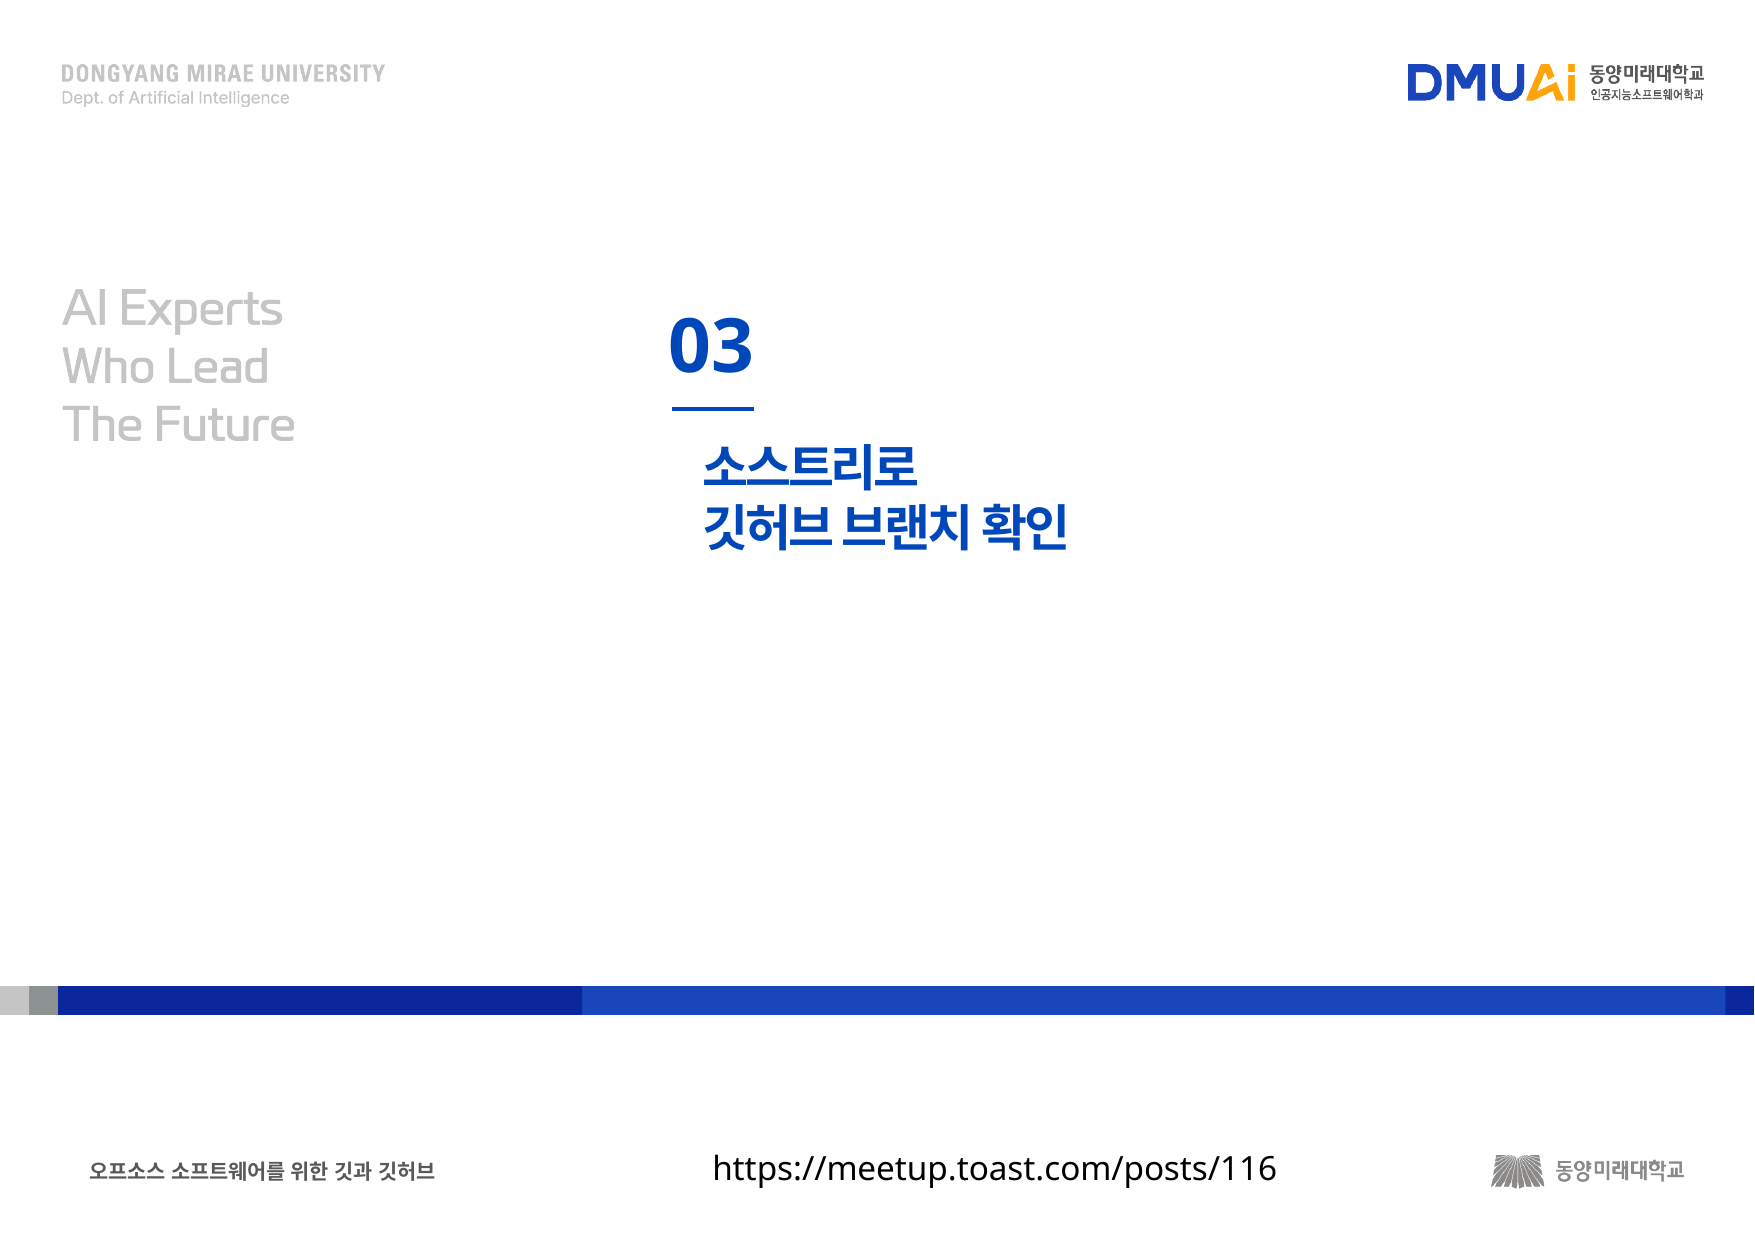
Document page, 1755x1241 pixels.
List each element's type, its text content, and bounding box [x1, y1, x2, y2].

picture [0, 986, 1755, 1015]
text_box 소스트리로 깃허브 브랜치 확인 [687, 428, 1086, 564]
picture [1408, 64, 1705, 101]
text_box 오프소스 소프트웨어를 위한 깃과 깃허브 [74, 1151, 451, 1192]
text_box https://meetup.toast.com/posts/116 [697, 1139, 1293, 1195]
text_box 03 [653, 290, 770, 395]
picture [61, 289, 295, 442]
picture [61, 64, 386, 108]
picture [1491, 1155, 1685, 1189]
